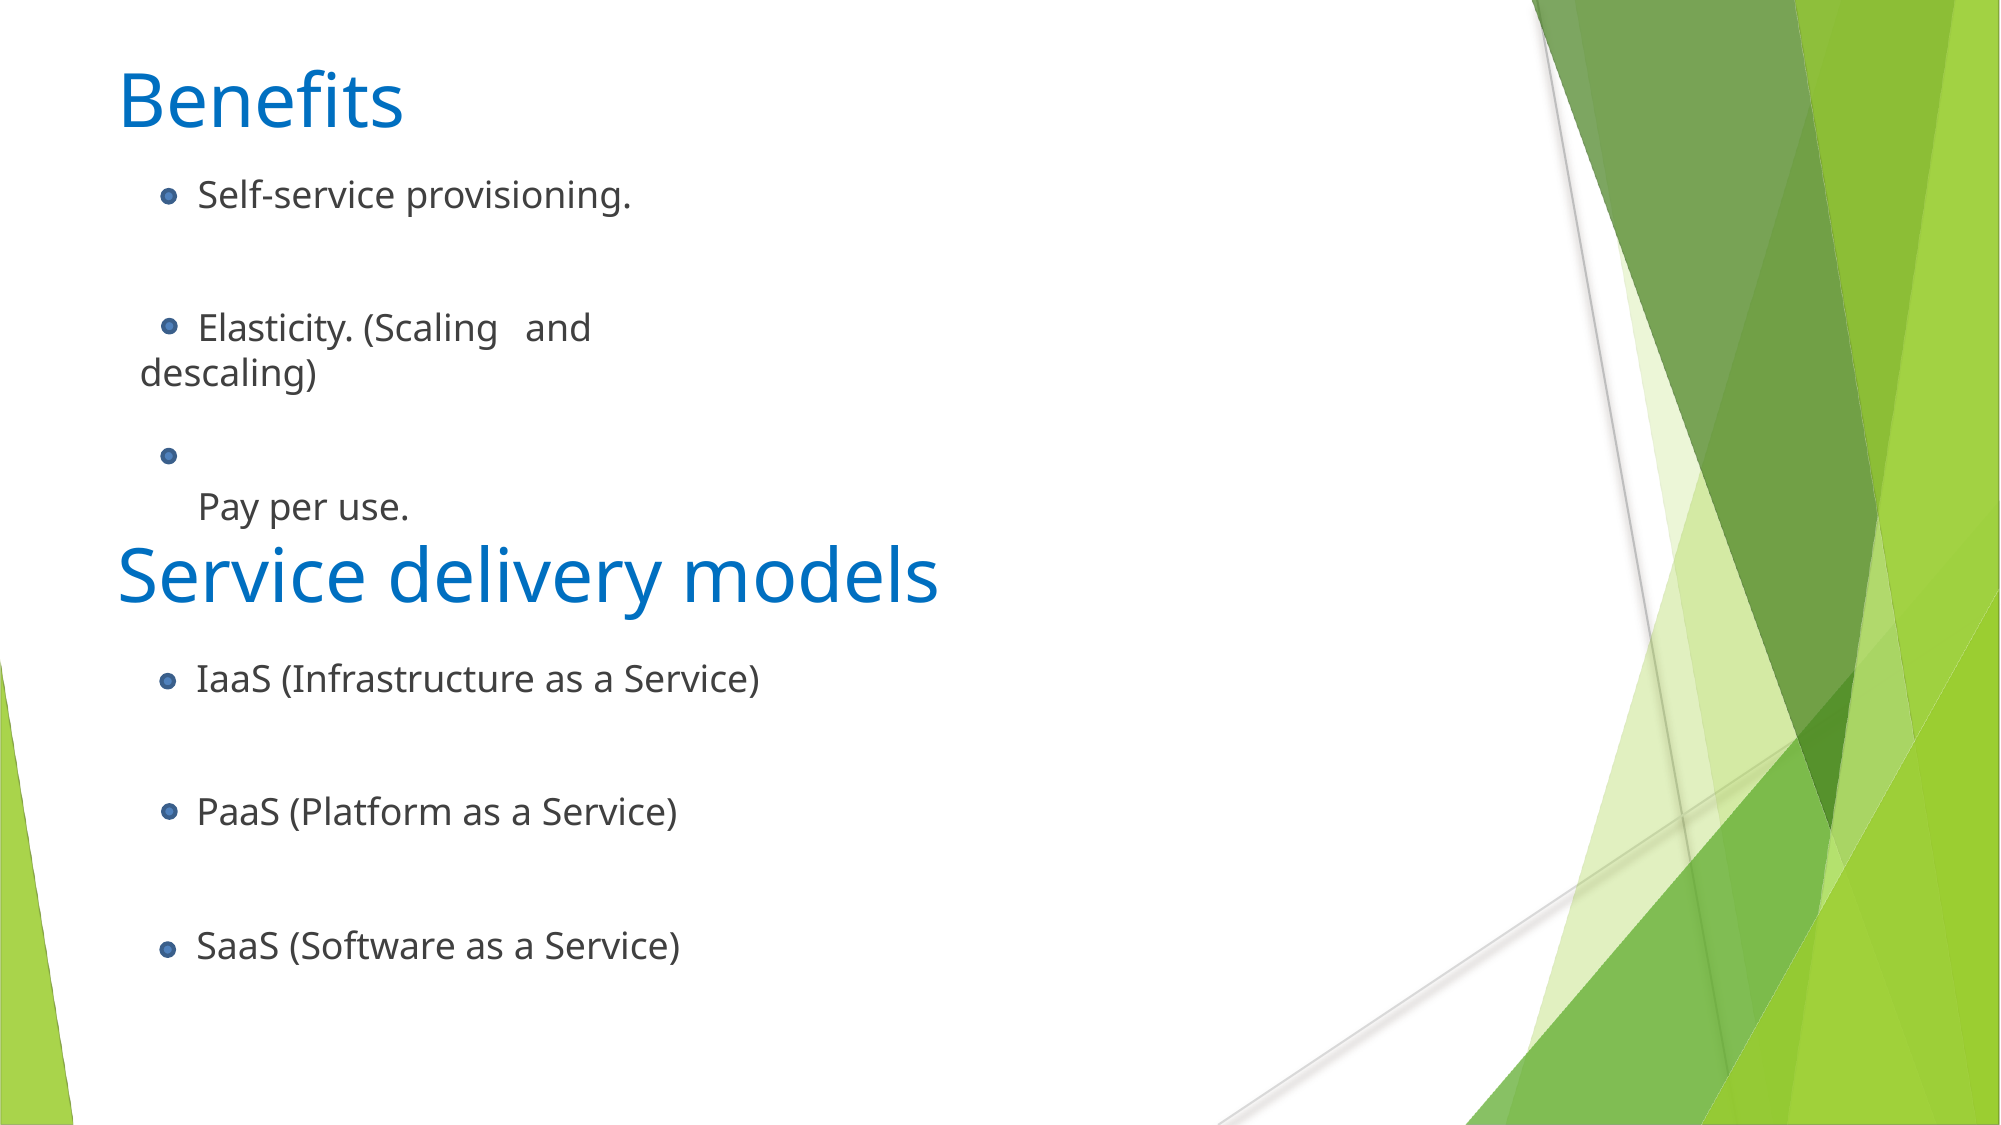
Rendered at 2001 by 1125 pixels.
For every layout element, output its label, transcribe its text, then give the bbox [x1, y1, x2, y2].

text_box [159, 941, 177, 958]
picture [0, 659, 74, 1125]
text_box [161, 803, 178, 820]
text_box [160, 187, 178, 205]
text_box Service delivery models [115, 525, 1032, 618]
picture [1204, 0, 2000, 1125]
text_box [161, 317, 178, 335]
text_box [160, 447, 178, 465]
title Benefits [115, 50, 511, 240]
text_box Self-service provisioning. Elasticity. (Scaling and descaling) Pay per use. [137, 169, 768, 525]
text_box IaaS (Infrastructure as a Service) PaaS (Platform as a Service) SaaS (Software as a Service) [96, 653, 838, 967]
text_box [159, 672, 177, 690]
